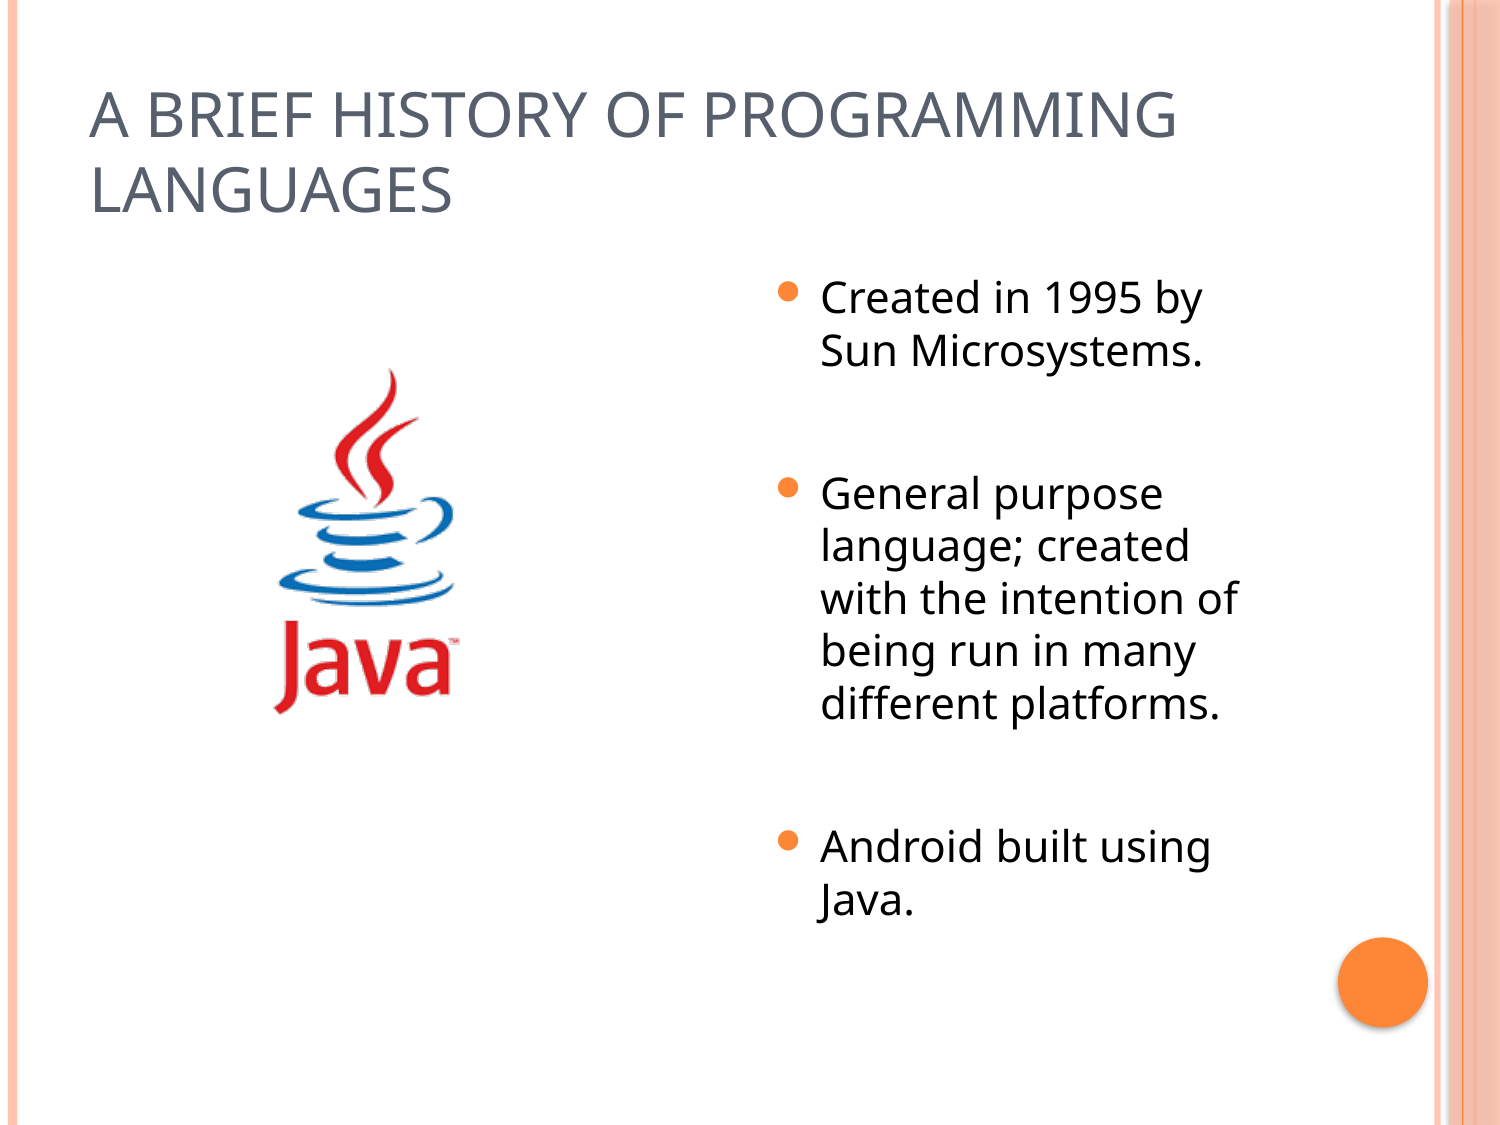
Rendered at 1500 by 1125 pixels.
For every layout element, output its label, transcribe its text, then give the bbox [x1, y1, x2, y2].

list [164, 339, 569, 745]
title A brief history of programming languages [75, 45, 1300, 233]
list Created in 1995 by Sun Microsystems. General purpose language; created with the intention of being run in many different platforms. Android built using Java. [700, 262, 1301, 1013]
